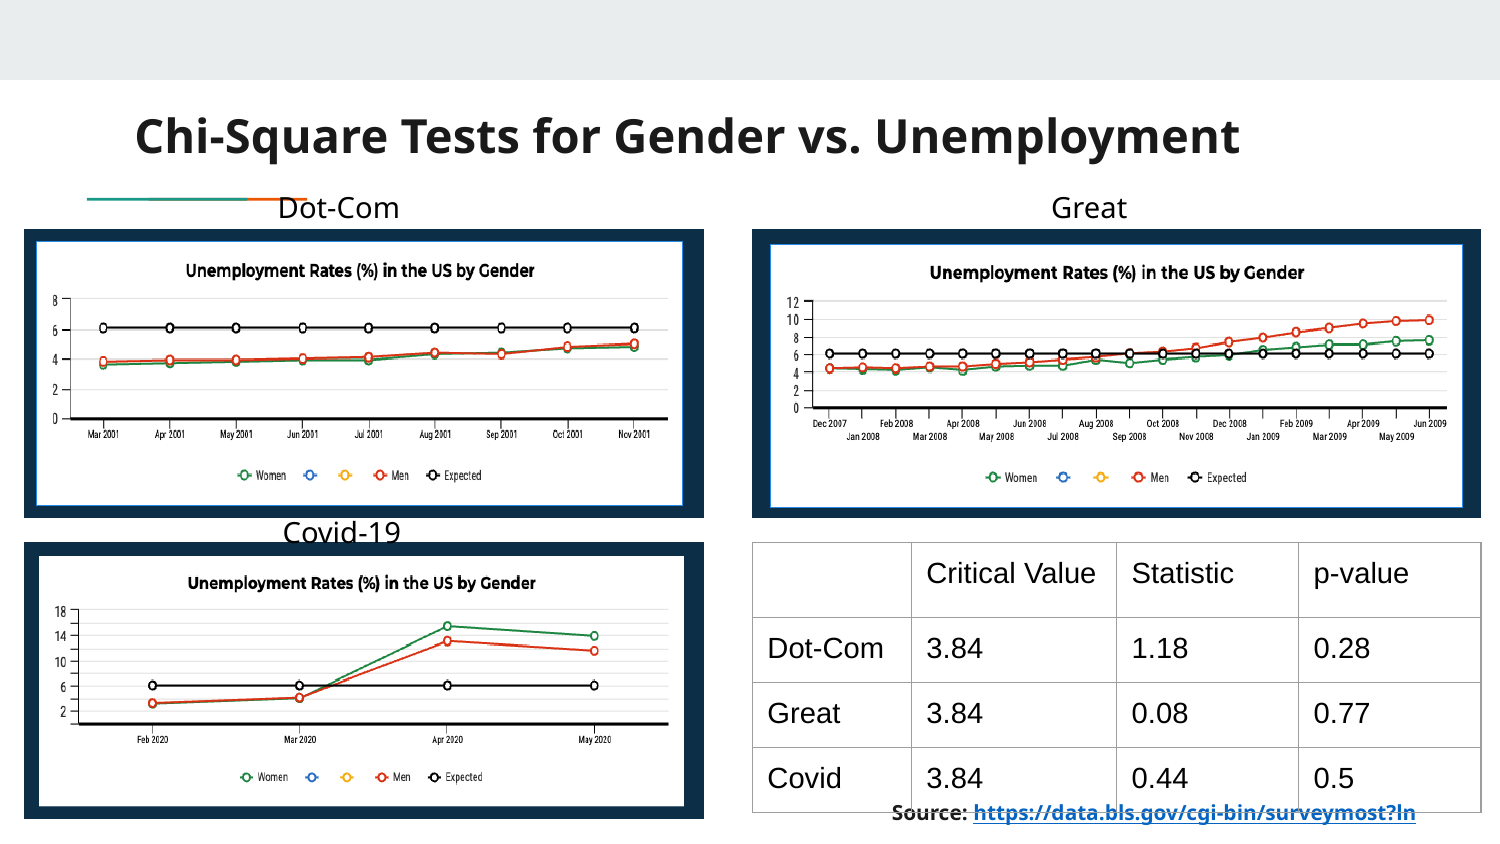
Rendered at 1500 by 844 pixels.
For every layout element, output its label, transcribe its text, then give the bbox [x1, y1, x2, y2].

table_cell 0.5 [1299, 748, 1480, 812]
text_box Great [995, 174, 1184, 227]
table_header p-value [1299, 543, 1480, 617]
table_cell Covid [753, 748, 911, 812]
text_box Covid-19 [247, 526, 437, 540]
table_cell 0.44 [1117, 748, 1298, 812]
table_cell 0.77 [1299, 683, 1480, 747]
table_cell 1.18 [1117, 618, 1298, 682]
title Chi-Square Tests for Gender vs. Unemployment [119, 91, 1381, 180]
picture [24, 542, 704, 819]
table_header Statistic [1117, 543, 1298, 617]
table_cell Great [753, 683, 911, 747]
table_cell 0.28 [1299, 618, 1480, 682]
table_cell 0.08 [1117, 683, 1298, 747]
table_cell 3.84 [912, 683, 1116, 747]
picture [752, 228, 1482, 518]
table_cell Dot-Com [753, 618, 911, 682]
table_header [753, 543, 911, 617]
table_header Critical Value [912, 543, 1116, 617]
table_cell 3.84 [912, 618, 1116, 682]
text_box Source: https://data.bls.gov/cgi-bin/surveymost?ln [876, 813, 1481, 844]
table_cell 3.84 [912, 748, 1116, 812]
picture [24, 228, 704, 518]
text_box Dot-Com [244, 174, 434, 227]
